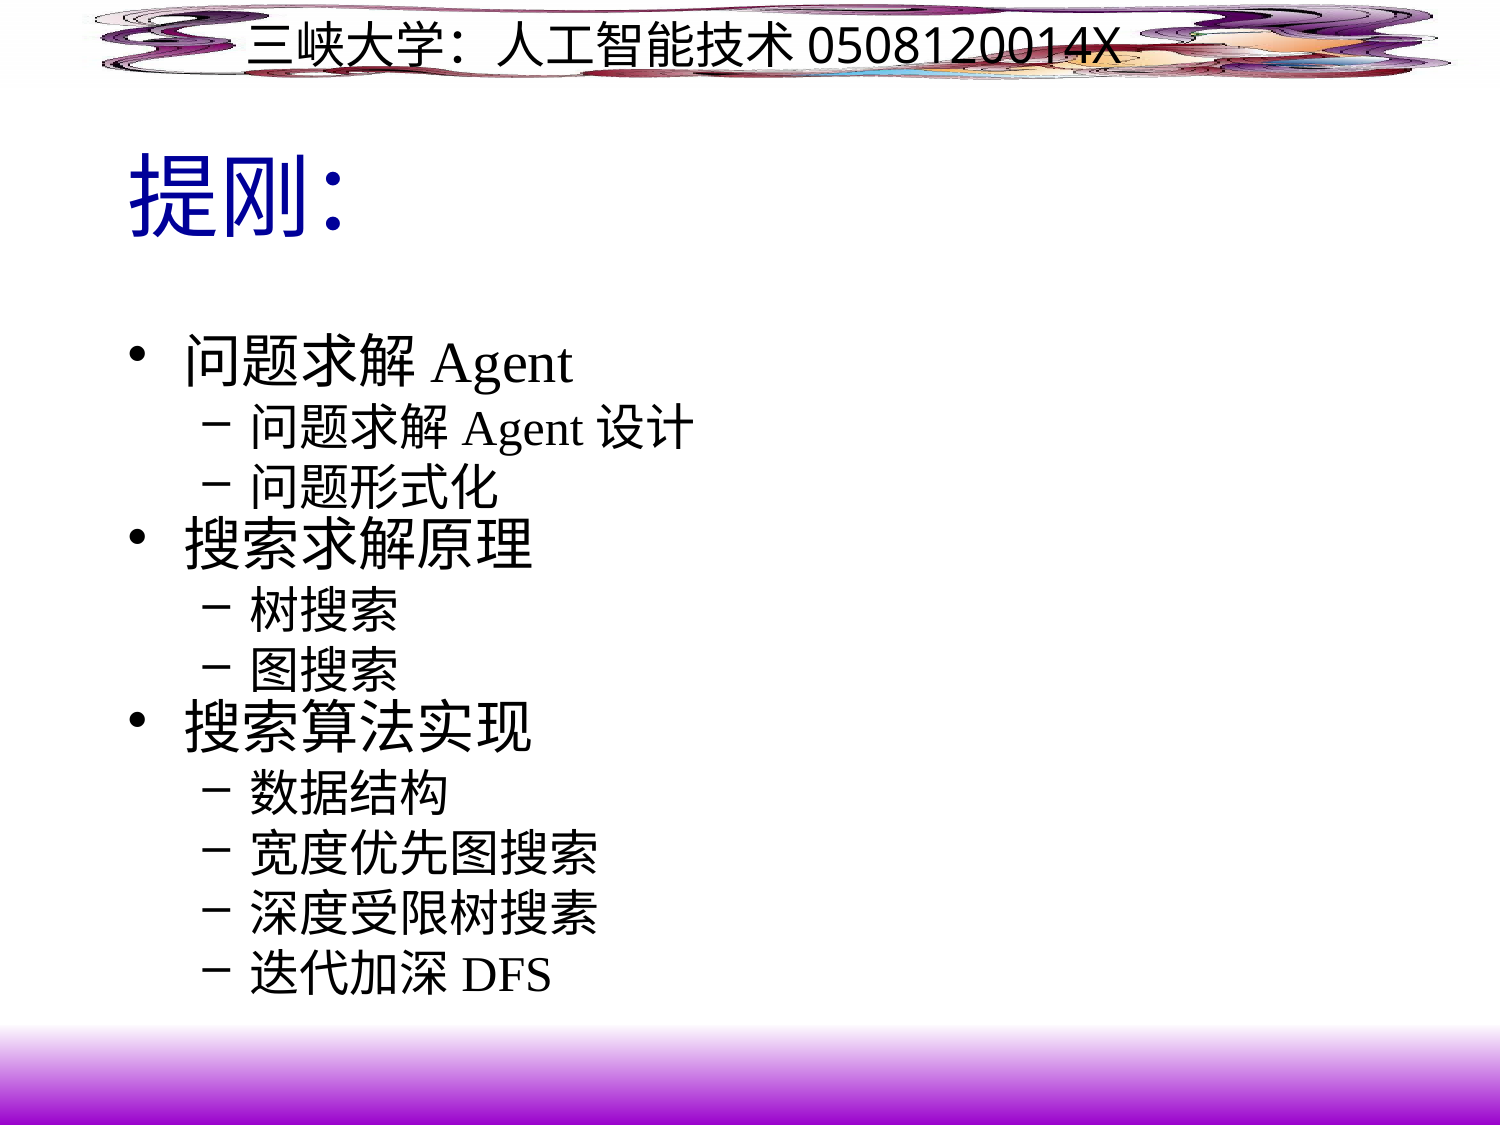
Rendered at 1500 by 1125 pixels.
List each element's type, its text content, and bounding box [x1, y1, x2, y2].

picture [0, 0, 1500, 88]
title 提刚： [112, 99, 1388, 288]
list 问题求解Agent 问题求解Agent设计 问题形式化 搜索求解原理 树搜索 图搜索 搜索算法实现 数据结构 宽度优先图搜索 深度受限树搜素 迭代加深DFS [112, 324, 1388, 1000]
